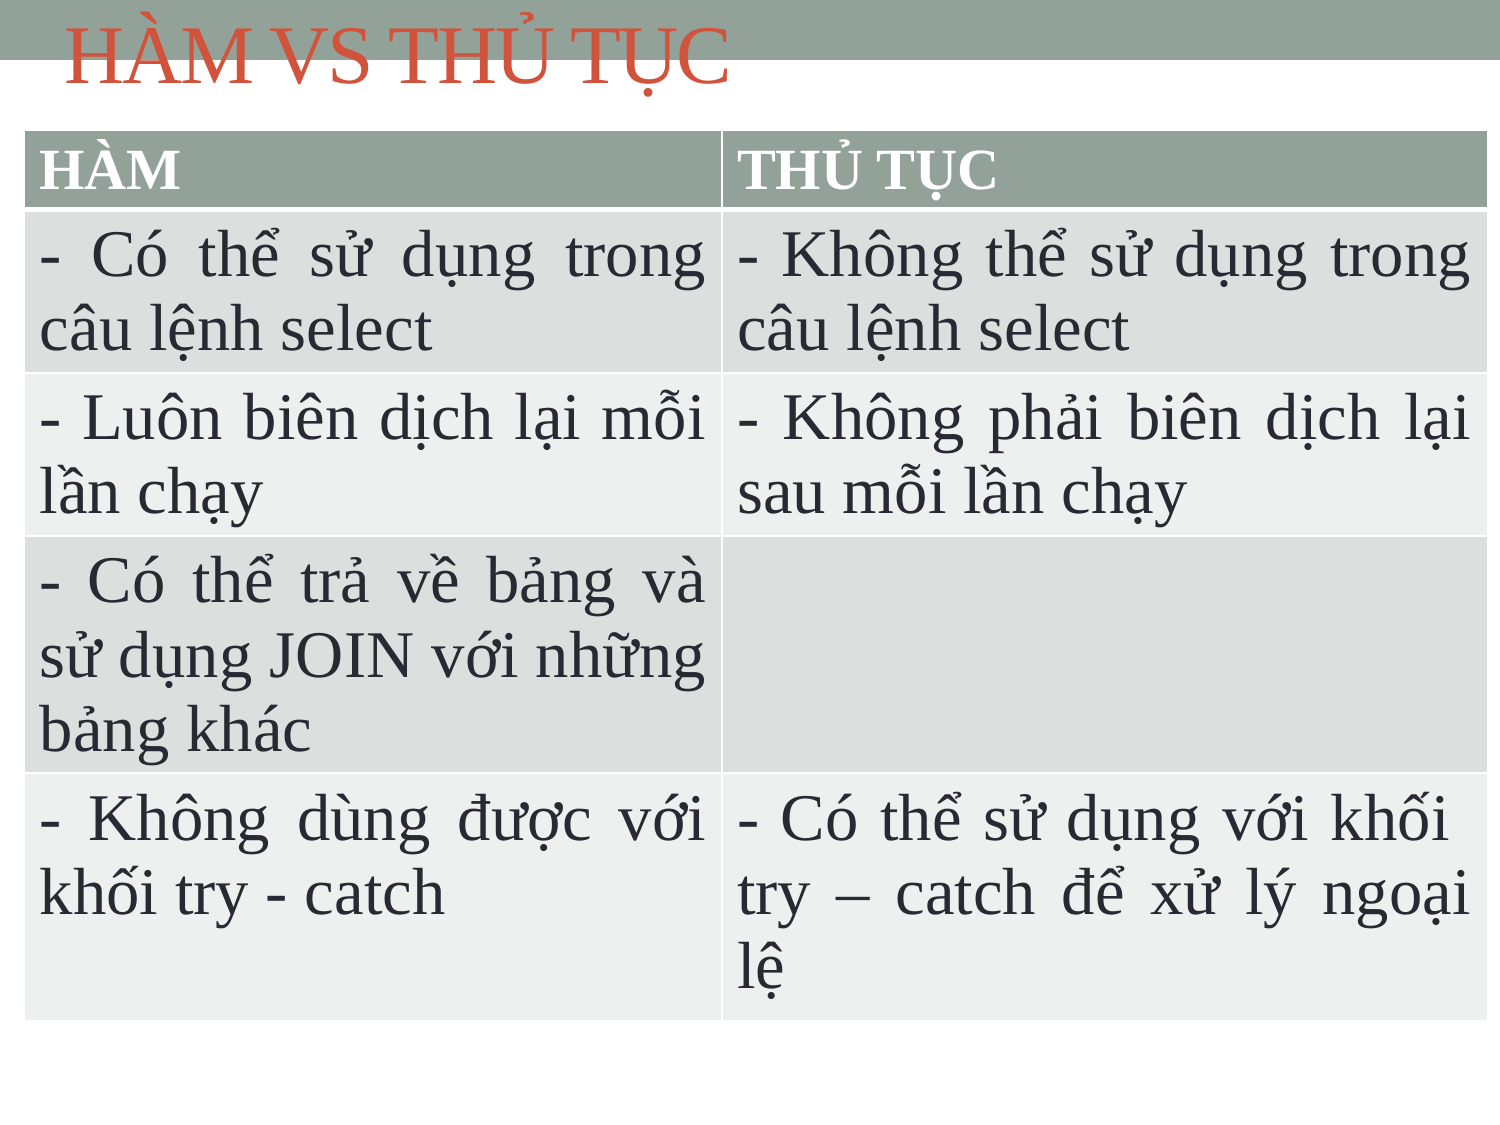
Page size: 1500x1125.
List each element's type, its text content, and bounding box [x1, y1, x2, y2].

title HÀM VS THỦ TỤC [49, 0, 1450, 112]
table_cell - Luôn biên dịch lại mỗi lần chạy [25, 374, 721, 535]
table_header THỦ TỤC [723, 131, 1487, 207]
table_cell [723, 537, 1487, 772]
table_cell - Không thể sử dụng trong câu lệnh select [723, 212, 1487, 372]
table_cell - Có thể sử dụng trong câu lệnh select [25, 212, 721, 372]
table_cell - Không dùng được với khối try - catch [25, 774, 721, 1020]
table_cell - Không phải biên dịch lại sau mỗi lần chạy [723, 374, 1487, 535]
table_header HÀM [25, 131, 721, 207]
table_cell - Có thể trả về bảng và sử dụng JOIN với những bảng khác [25, 537, 721, 772]
table_cell - Có thể sử dụng với khối try – catch để xử lý ngoại lệ [723, 774, 1487, 1020]
